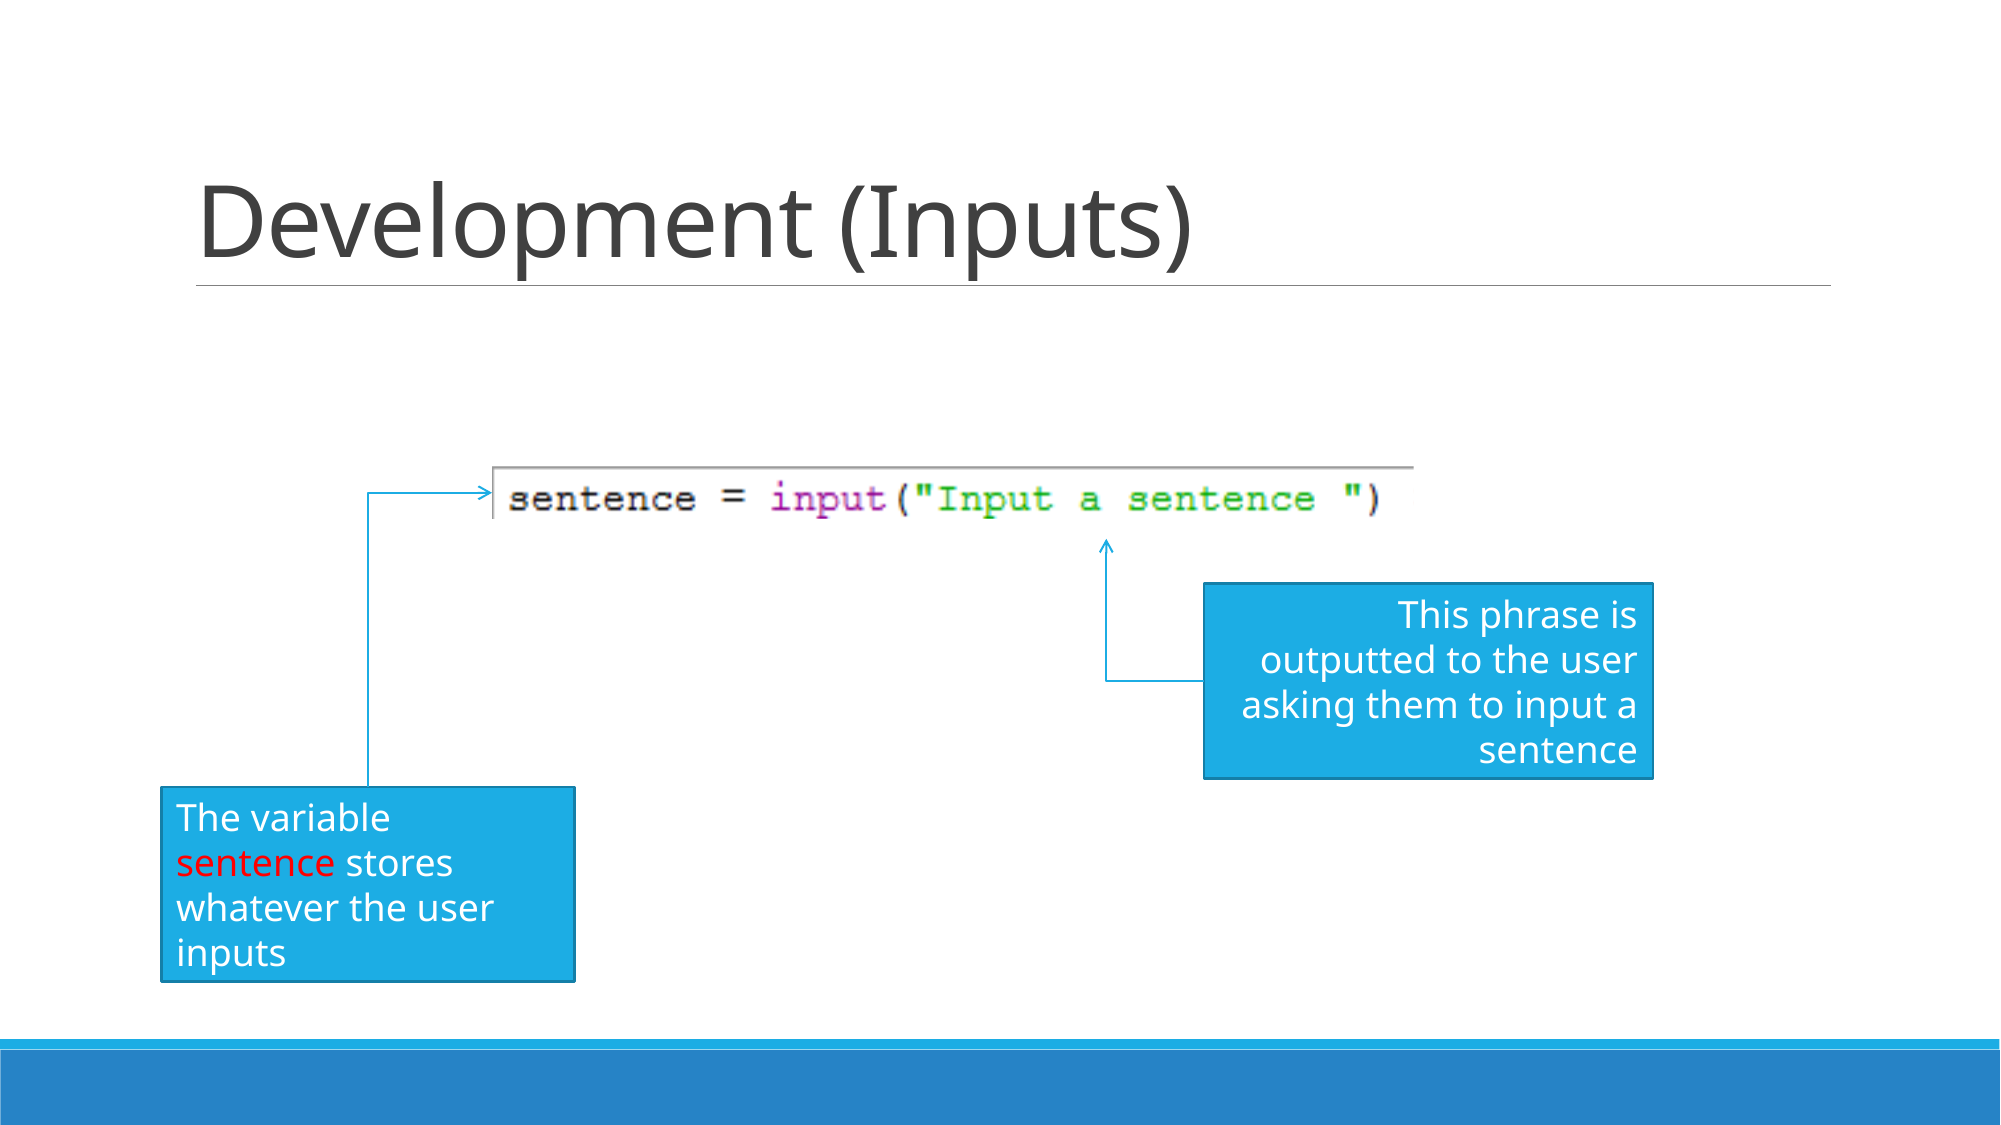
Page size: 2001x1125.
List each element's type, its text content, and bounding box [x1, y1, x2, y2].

text_box This phrase is outputted to the user asking them to input a sentence [1203, 582, 1654, 780]
picture [491, 466, 1415, 520]
title Development (Inputs) [180, 47, 1830, 285]
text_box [282, 577, 578, 703]
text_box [1105, 538, 1205, 660]
text_box The variable sentence stores whatever the user inputs [160, 786, 576, 983]
